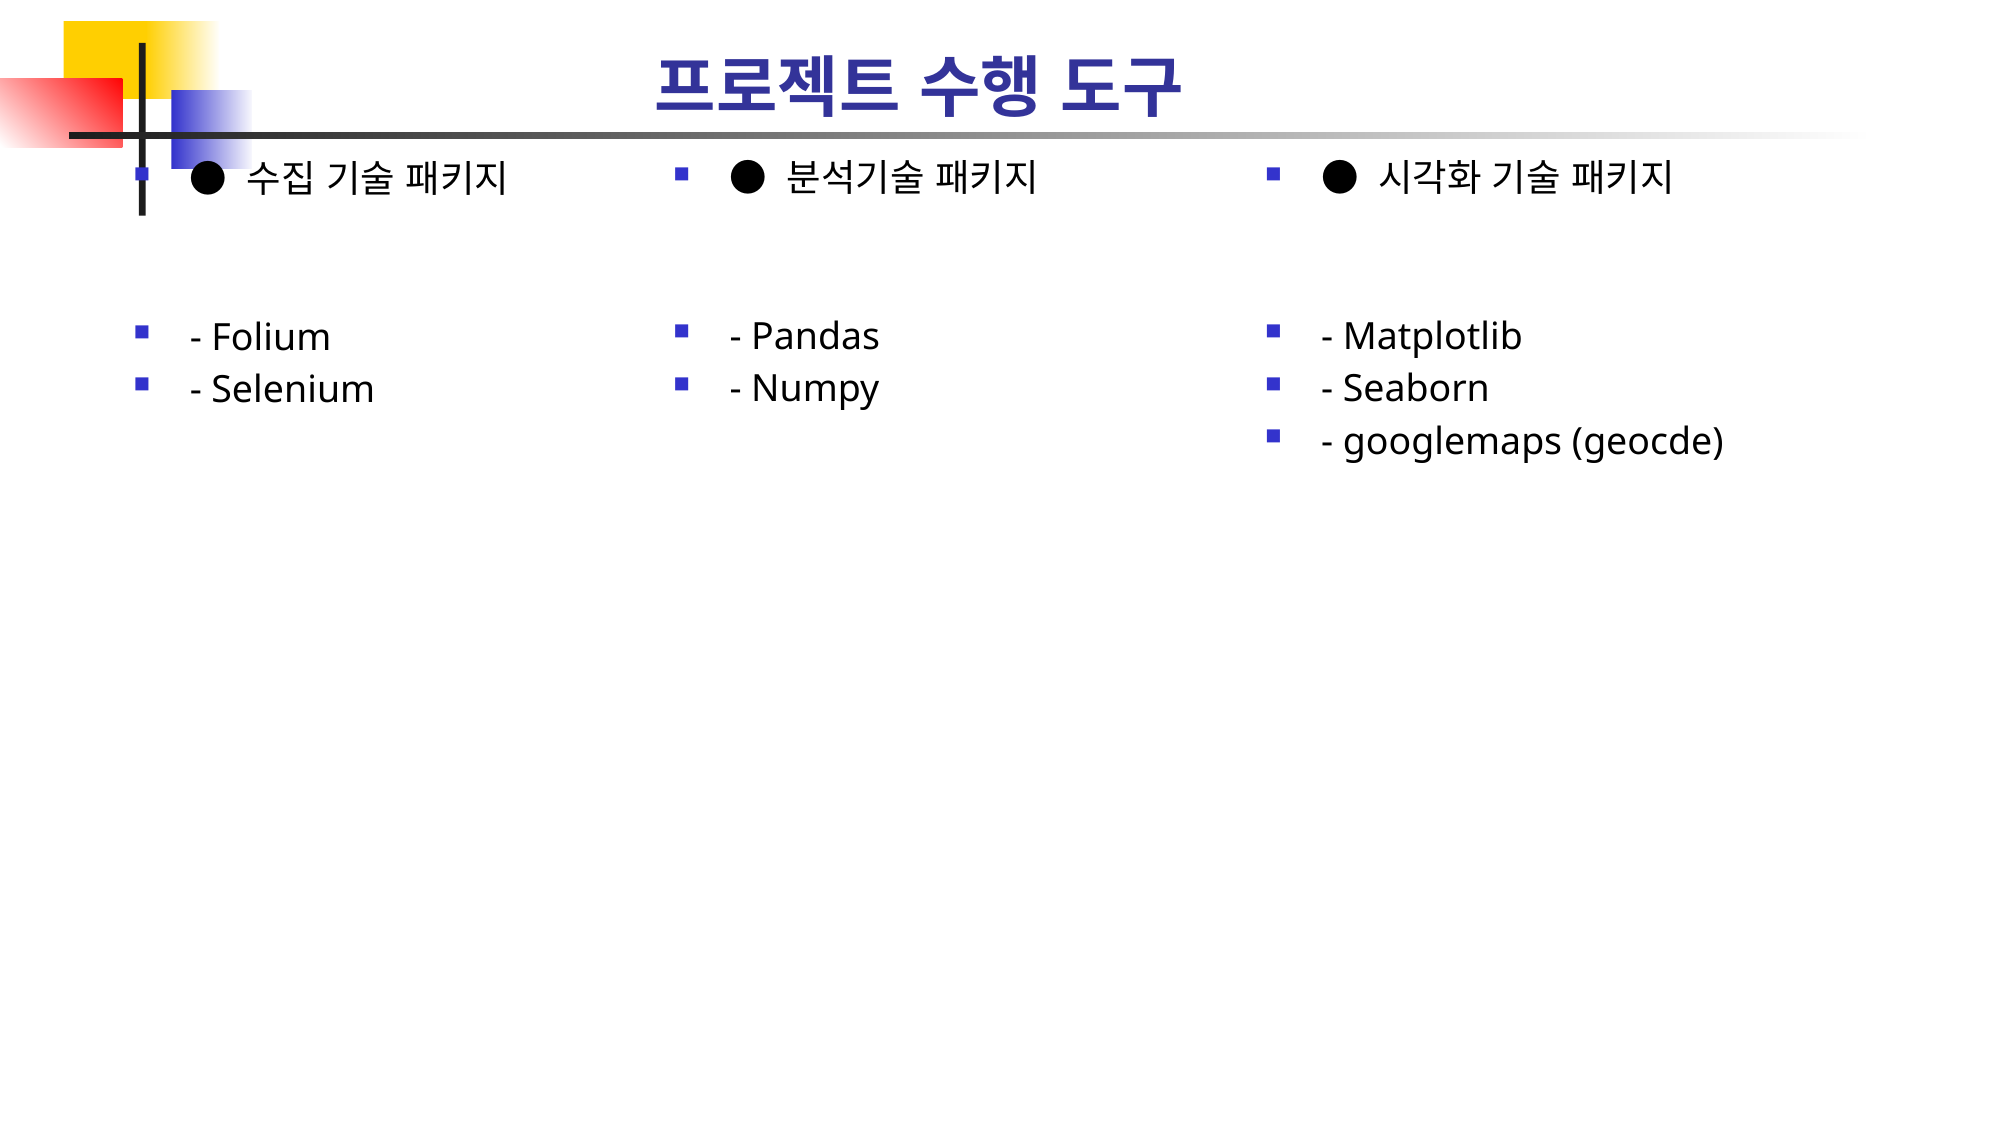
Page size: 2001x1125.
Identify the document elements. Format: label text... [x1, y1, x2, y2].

title 프로젝트 수행 도구 [67, 40, 1772, 133]
text_box ● 분석기술 패키지 - Pandas - Numpy [658, 146, 1249, 1028]
list ● 수집 기술 패키지 - Folium - Selenium [118, 147, 613, 1029]
text_box ● 시각화 기술 패키지 - Matplotlib - Seaborn - googlemaps (geocde) [1249, 146, 1808, 1028]
